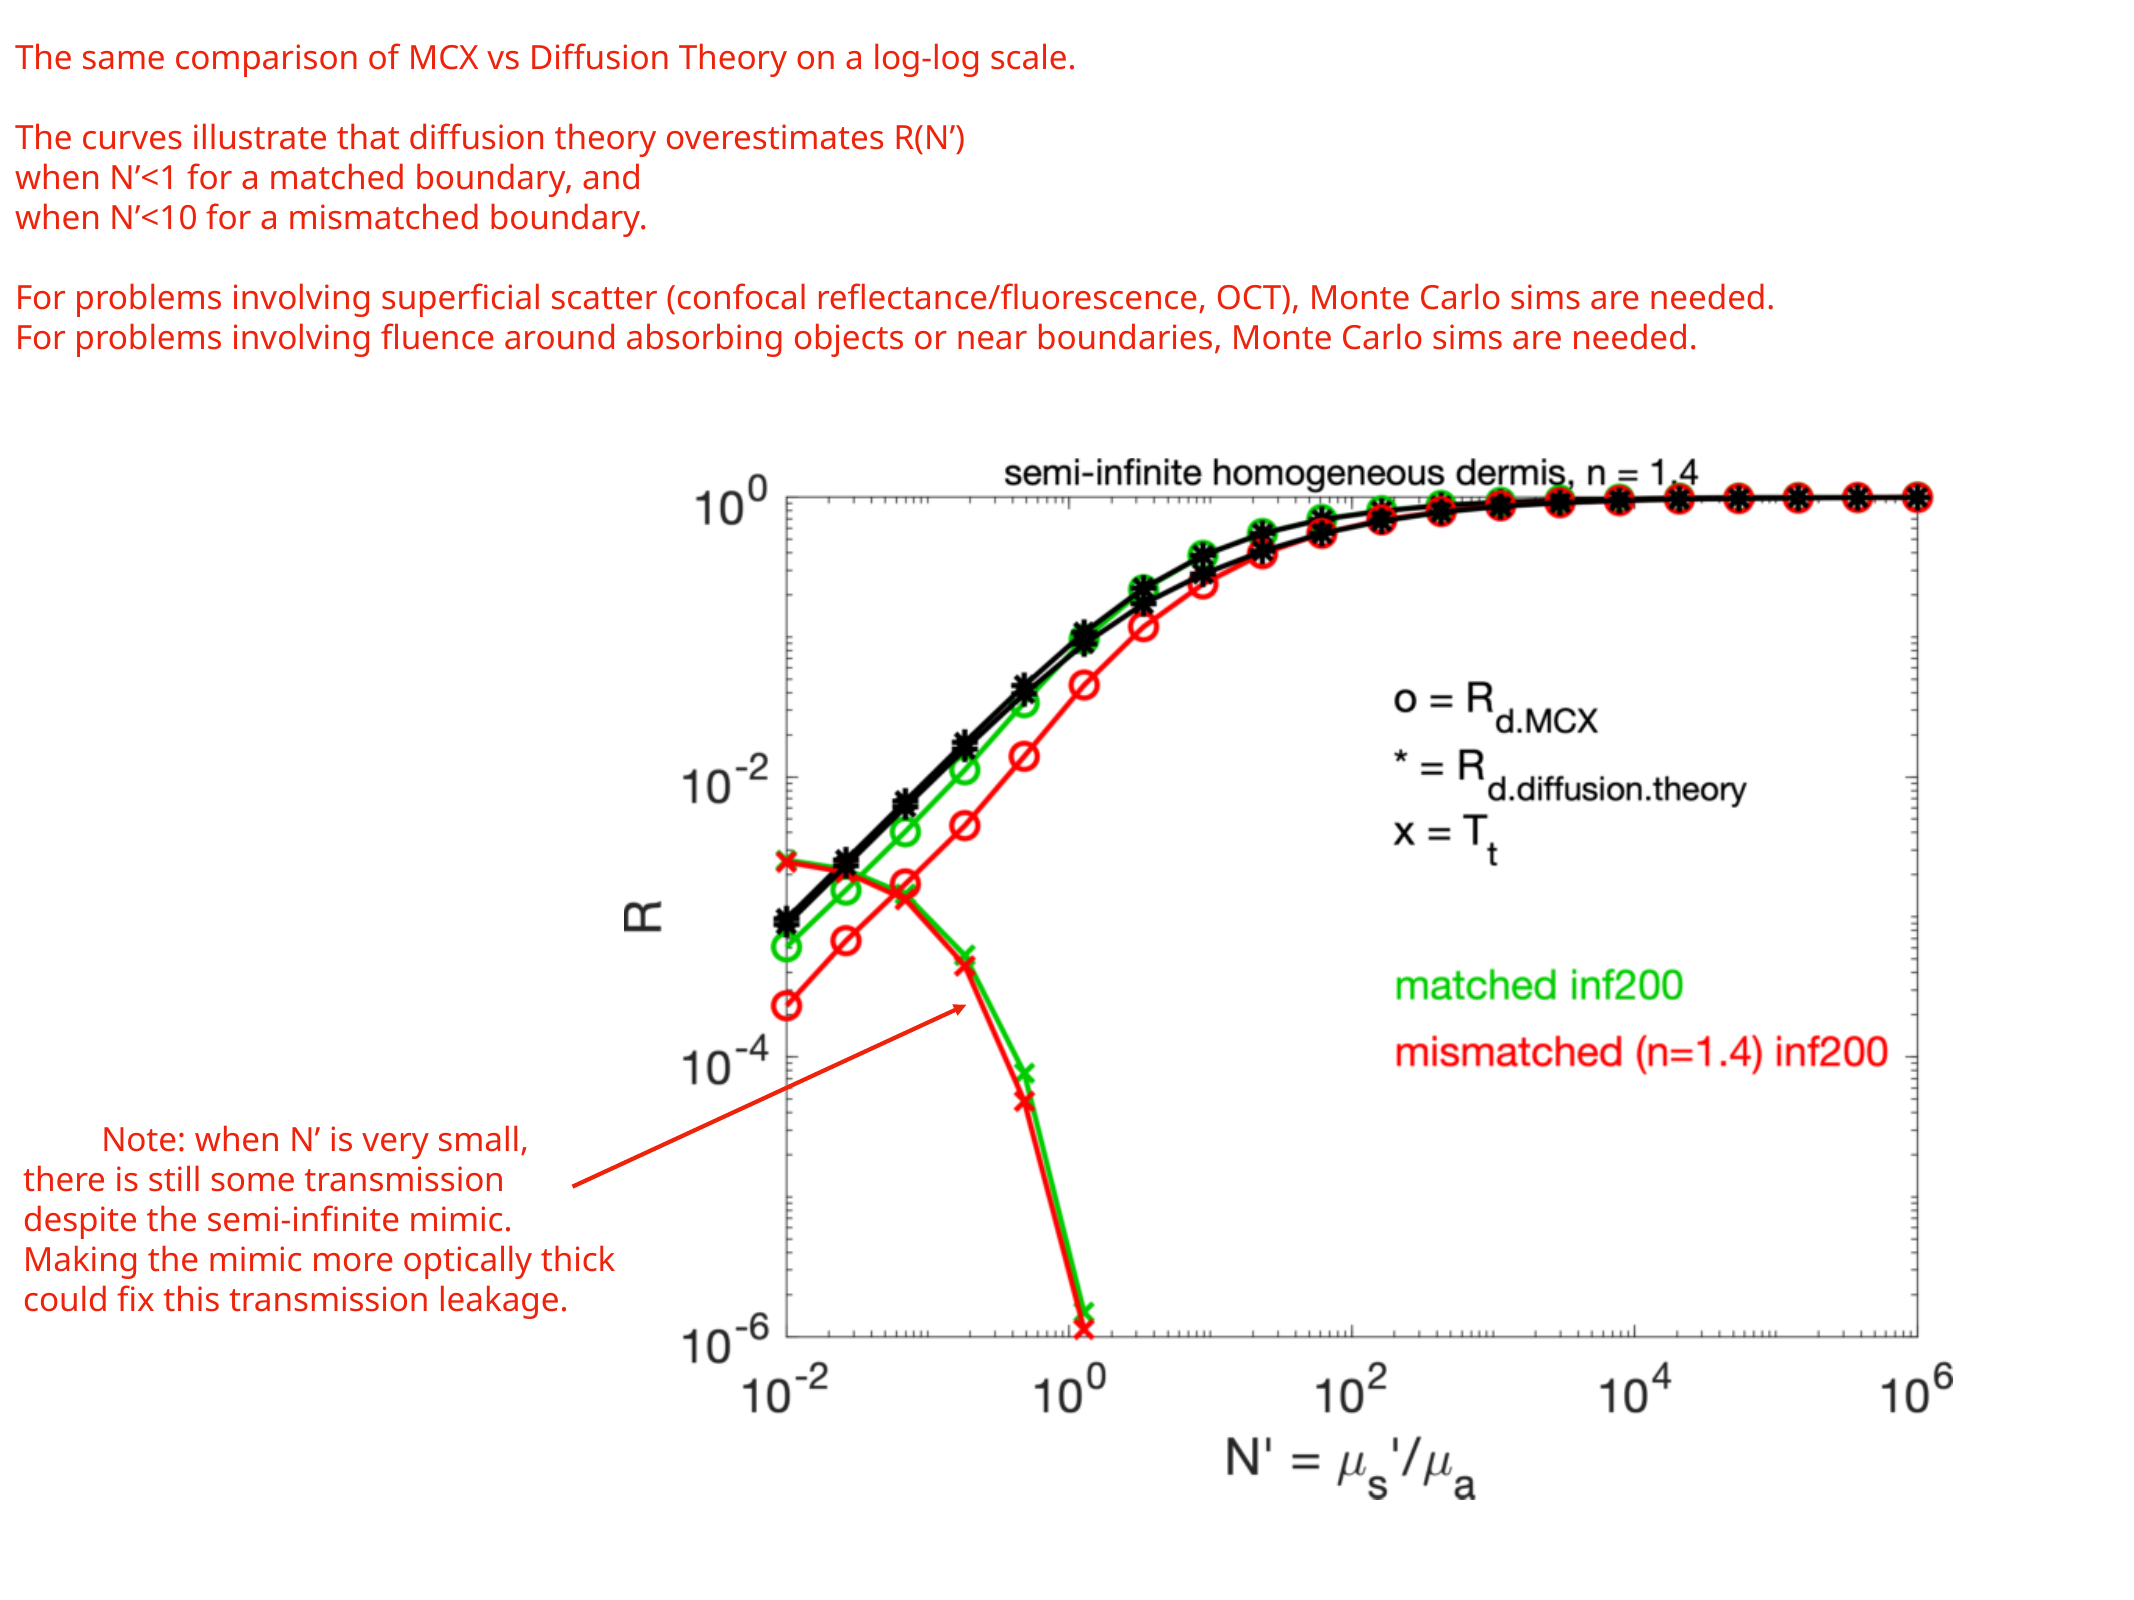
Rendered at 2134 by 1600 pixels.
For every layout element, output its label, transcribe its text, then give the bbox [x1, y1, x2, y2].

text_box Note: when N’ is very small, there is still some transmission despite the semi-infinite mimic. Making the mimic more optically thick could fix this transmission leakage. [14, 1109, 624, 1326]
text_box The same comparison of MCX vs Diffusion Theory on a log-log scale. The curves illustrate that diffusion theory overestimates R(N’) when N’<1 for a matched boundary, and when N’<10 for a mismatched boundary. For problems involving superficial scatter (confocal reflectance/fluorescence, OCT), Monte Carlo sims are needed. For problems involving fluence around absorbing objects or near boundaries, Monte Carlo sims are needed. [6, 27, 1788, 364]
picture [624, 458, 1953, 1501]
